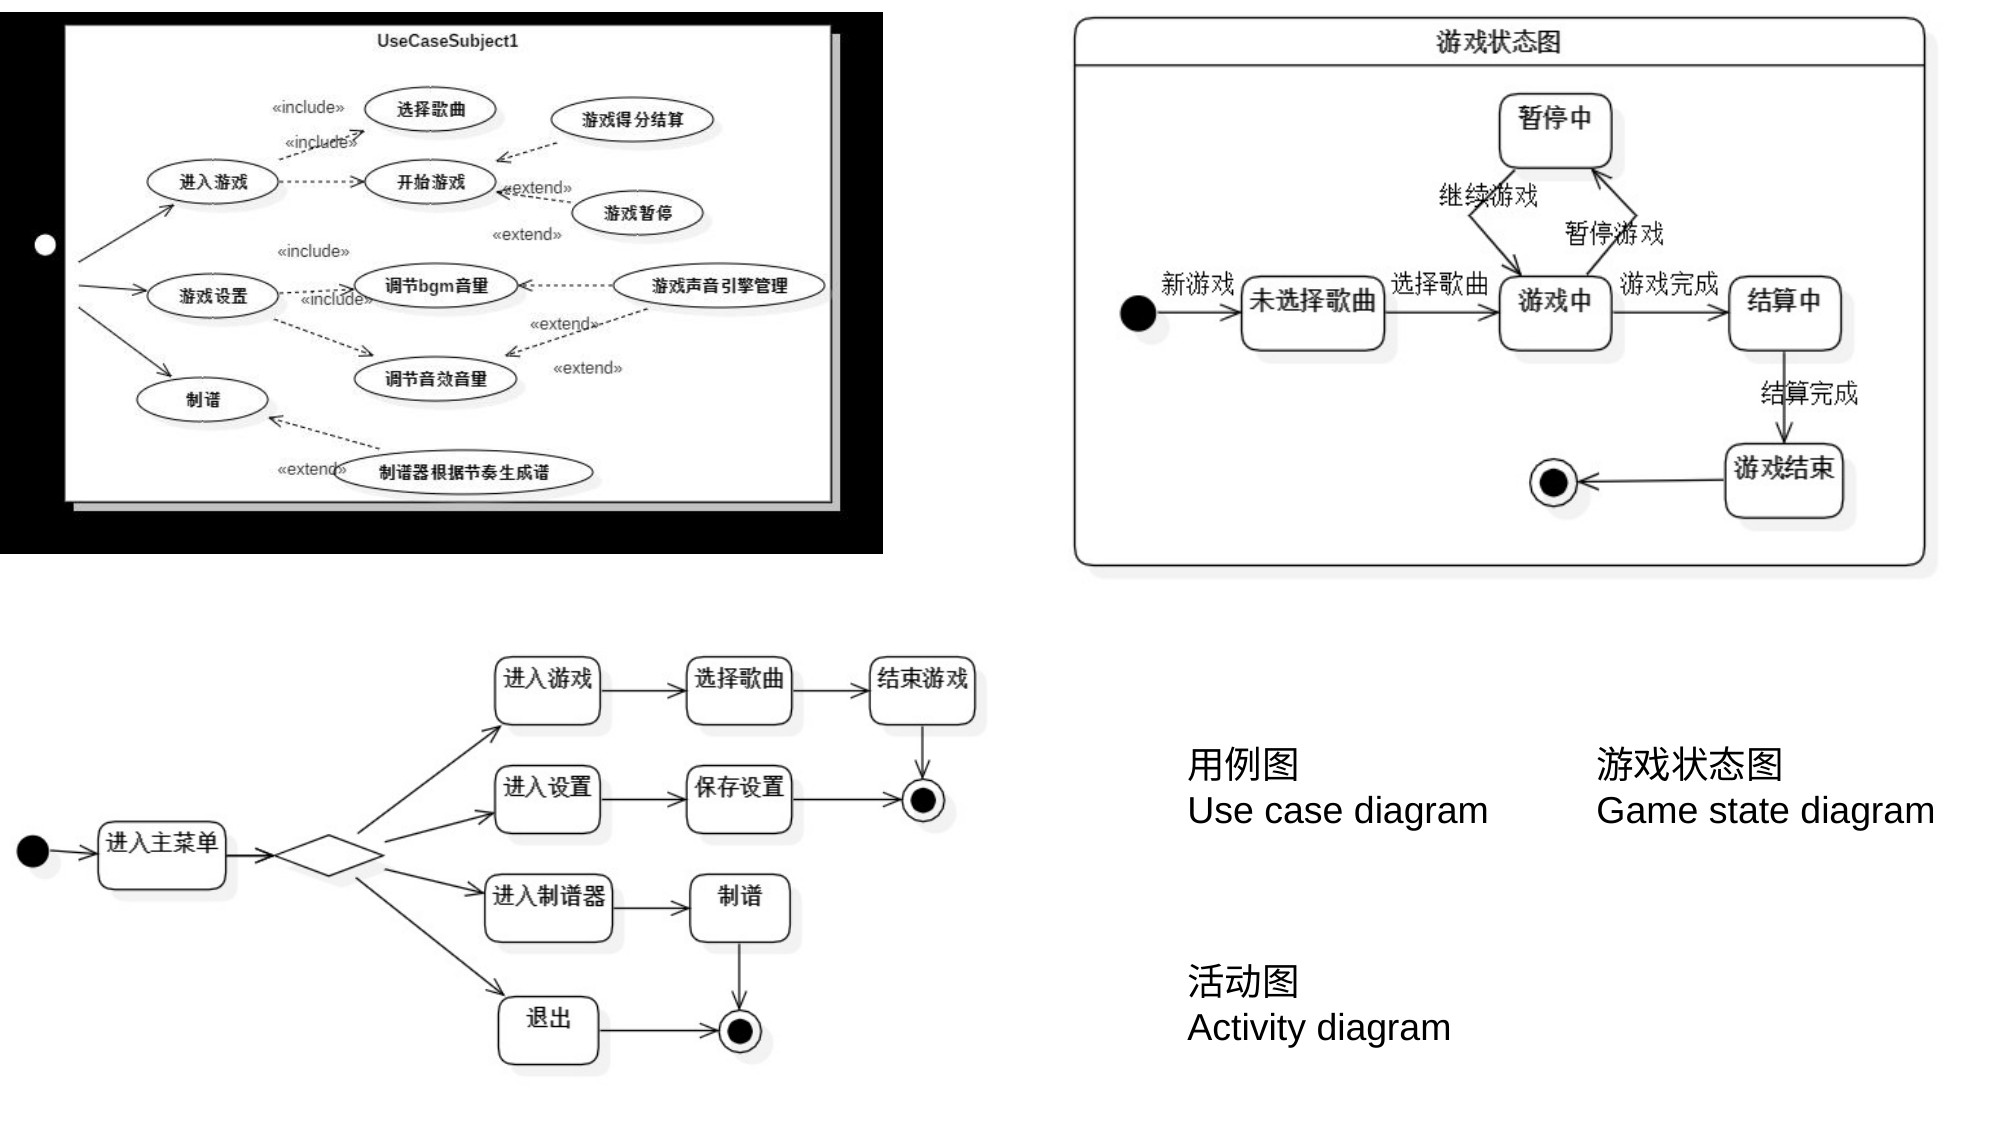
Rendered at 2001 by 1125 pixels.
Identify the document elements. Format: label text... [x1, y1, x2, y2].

picture [1056, 0, 2000, 641]
text_box 活动图 Activity diagram [1172, 950, 1538, 1125]
picture [0, 12, 883, 554]
text_box 游戏状态图 Game state diagram [1581, 734, 2000, 839]
picture [0, 640, 1042, 1125]
text_box 用例图 Use case diagram [1172, 734, 1538, 839]
